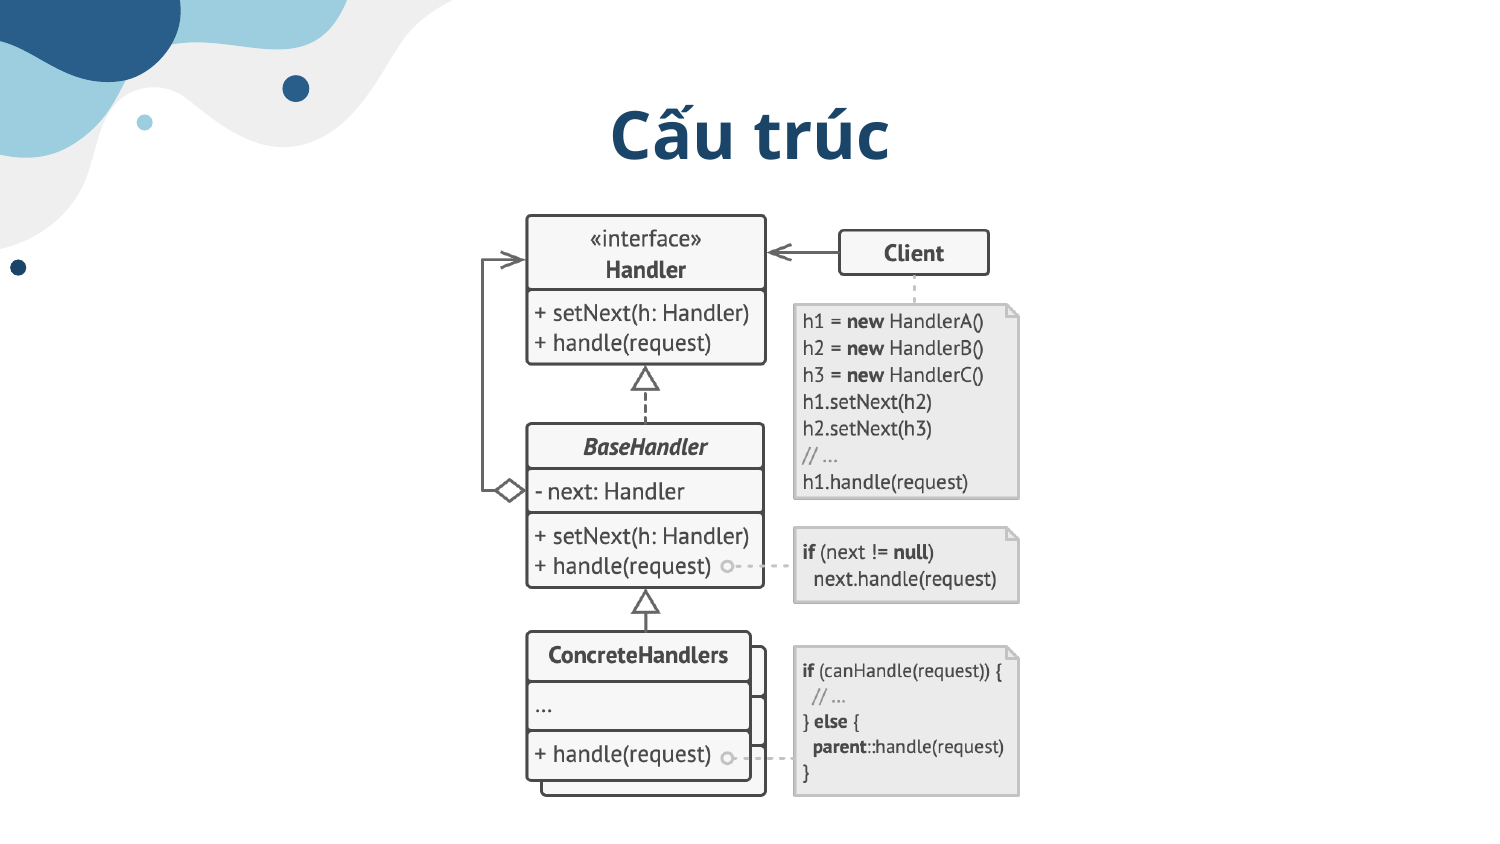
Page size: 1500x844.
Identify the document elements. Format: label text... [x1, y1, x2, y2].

title Cấu trúc [88, 78, 1412, 154]
picture [467, 200, 1033, 810]
